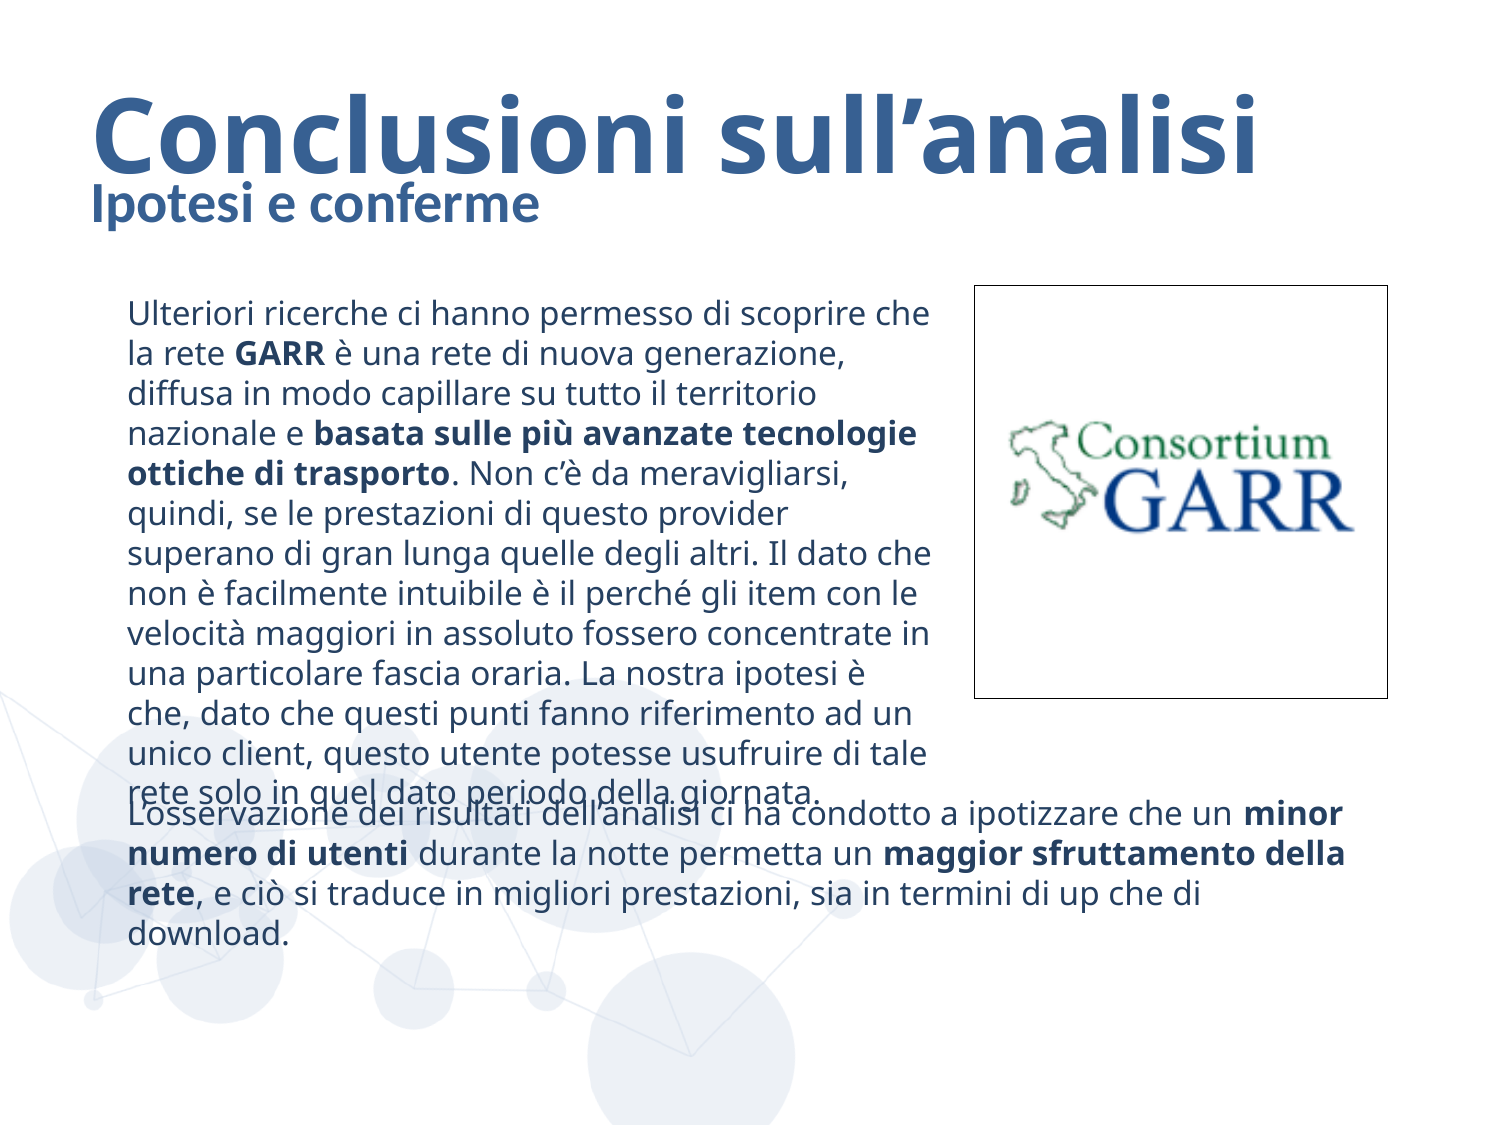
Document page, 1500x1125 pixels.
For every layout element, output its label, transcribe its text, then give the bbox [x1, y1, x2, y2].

text_box Ulteriori ricerche ci hanno permesso di scoprire che la rete GARR è una rete di nuova generazione, diffusa in modo capillare su tutto il territorio nazionale e basata sulle più avanzate tecnologie ottiche di trasporto. Non c’è da meravigliarsi, quindi, se le prestazioni di questo provider superano di gran lunga quelle degli altri. Il dato che non è facilmente intuibile è il perché gli item con le velocità maggiori in assoluto fossero concentrate in una particolare fascia oraria. La nostra ipotesi è che, dato che questi punti fanno riferimento ad un unico client, questo utente potesse usufruire di tale rete solo in quel dato periodo della giornata. [112, 285, 951, 784]
list Ipotesi e conferme [75, 156, 1425, 256]
text_box L’osservazione dei risultati dell’analisi ci ha condotto a ipotizzare che un minor numero di utenti durante la notte permetta un maggior sfruttamento della rete, e ciò si traduce in migliori prestazioni, sia in termini di up che di download. [112, 784, 1388, 960]
title Conclusioni sull’analisi [75, 78, 1425, 156]
picture [974, 284, 1389, 699]
